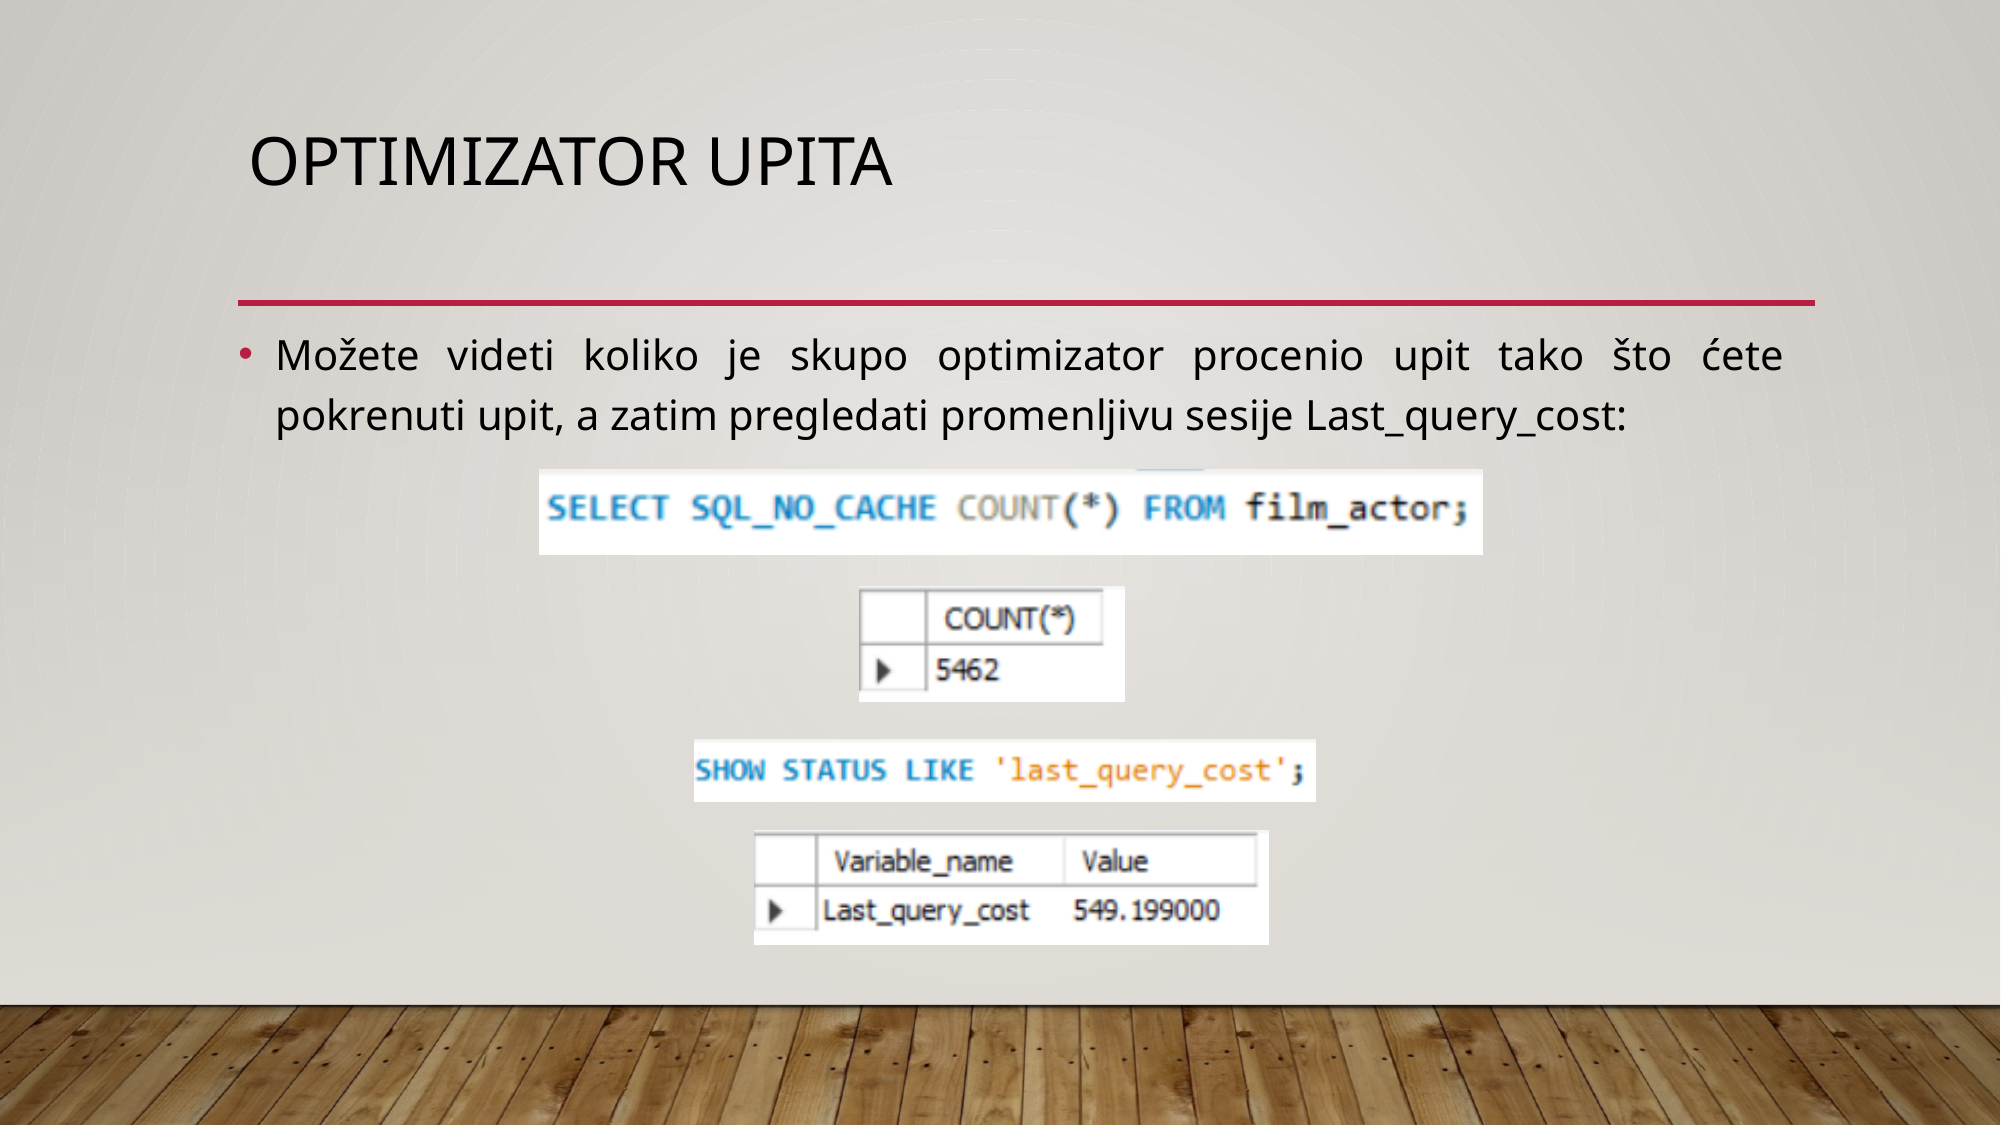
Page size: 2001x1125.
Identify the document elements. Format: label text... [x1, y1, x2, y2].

picture [859, 586, 1125, 702]
picture [0, 1005, 2000, 1125]
title Optimizator upita [233, 120, 1809, 293]
picture [538, 469, 1484, 555]
list Možete videti koliko je skupo optimizator procenio upit tako što ćete pokrenuti upit, a zatim pregledati promenljivu sesije Last_query_cost: [223, 310, 1799, 877]
picture [753, 830, 1269, 946]
picture [693, 739, 1316, 802]
